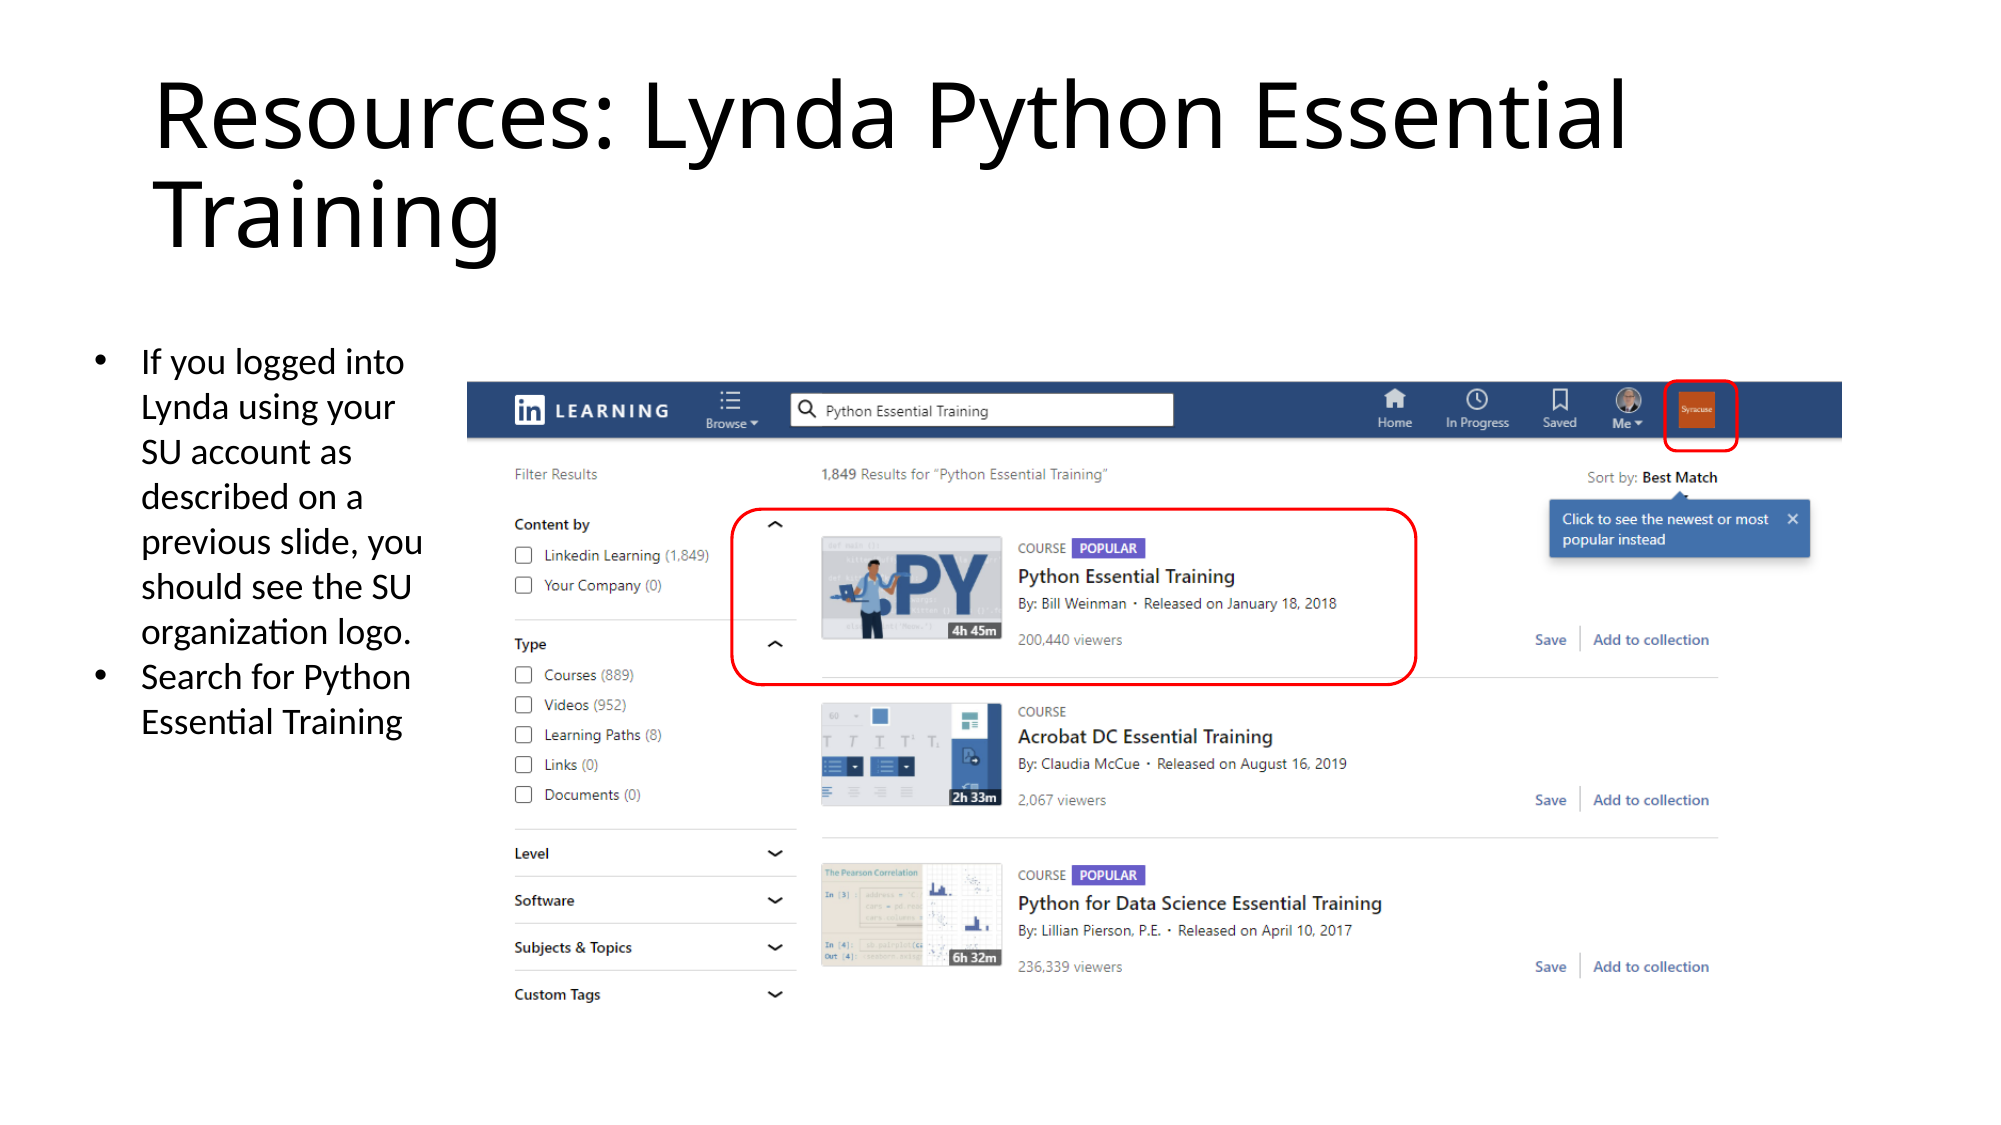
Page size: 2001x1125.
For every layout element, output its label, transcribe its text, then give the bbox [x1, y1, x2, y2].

picture [467, 380, 1842, 1004]
text_box If you logged into Lynda using your SU account as described on a previous slide, you should see the SU organization logo. Search for Python Essential Training [79, 329, 452, 750]
title Resources: Lynda Python Essential Training [137, 59, 1863, 278]
